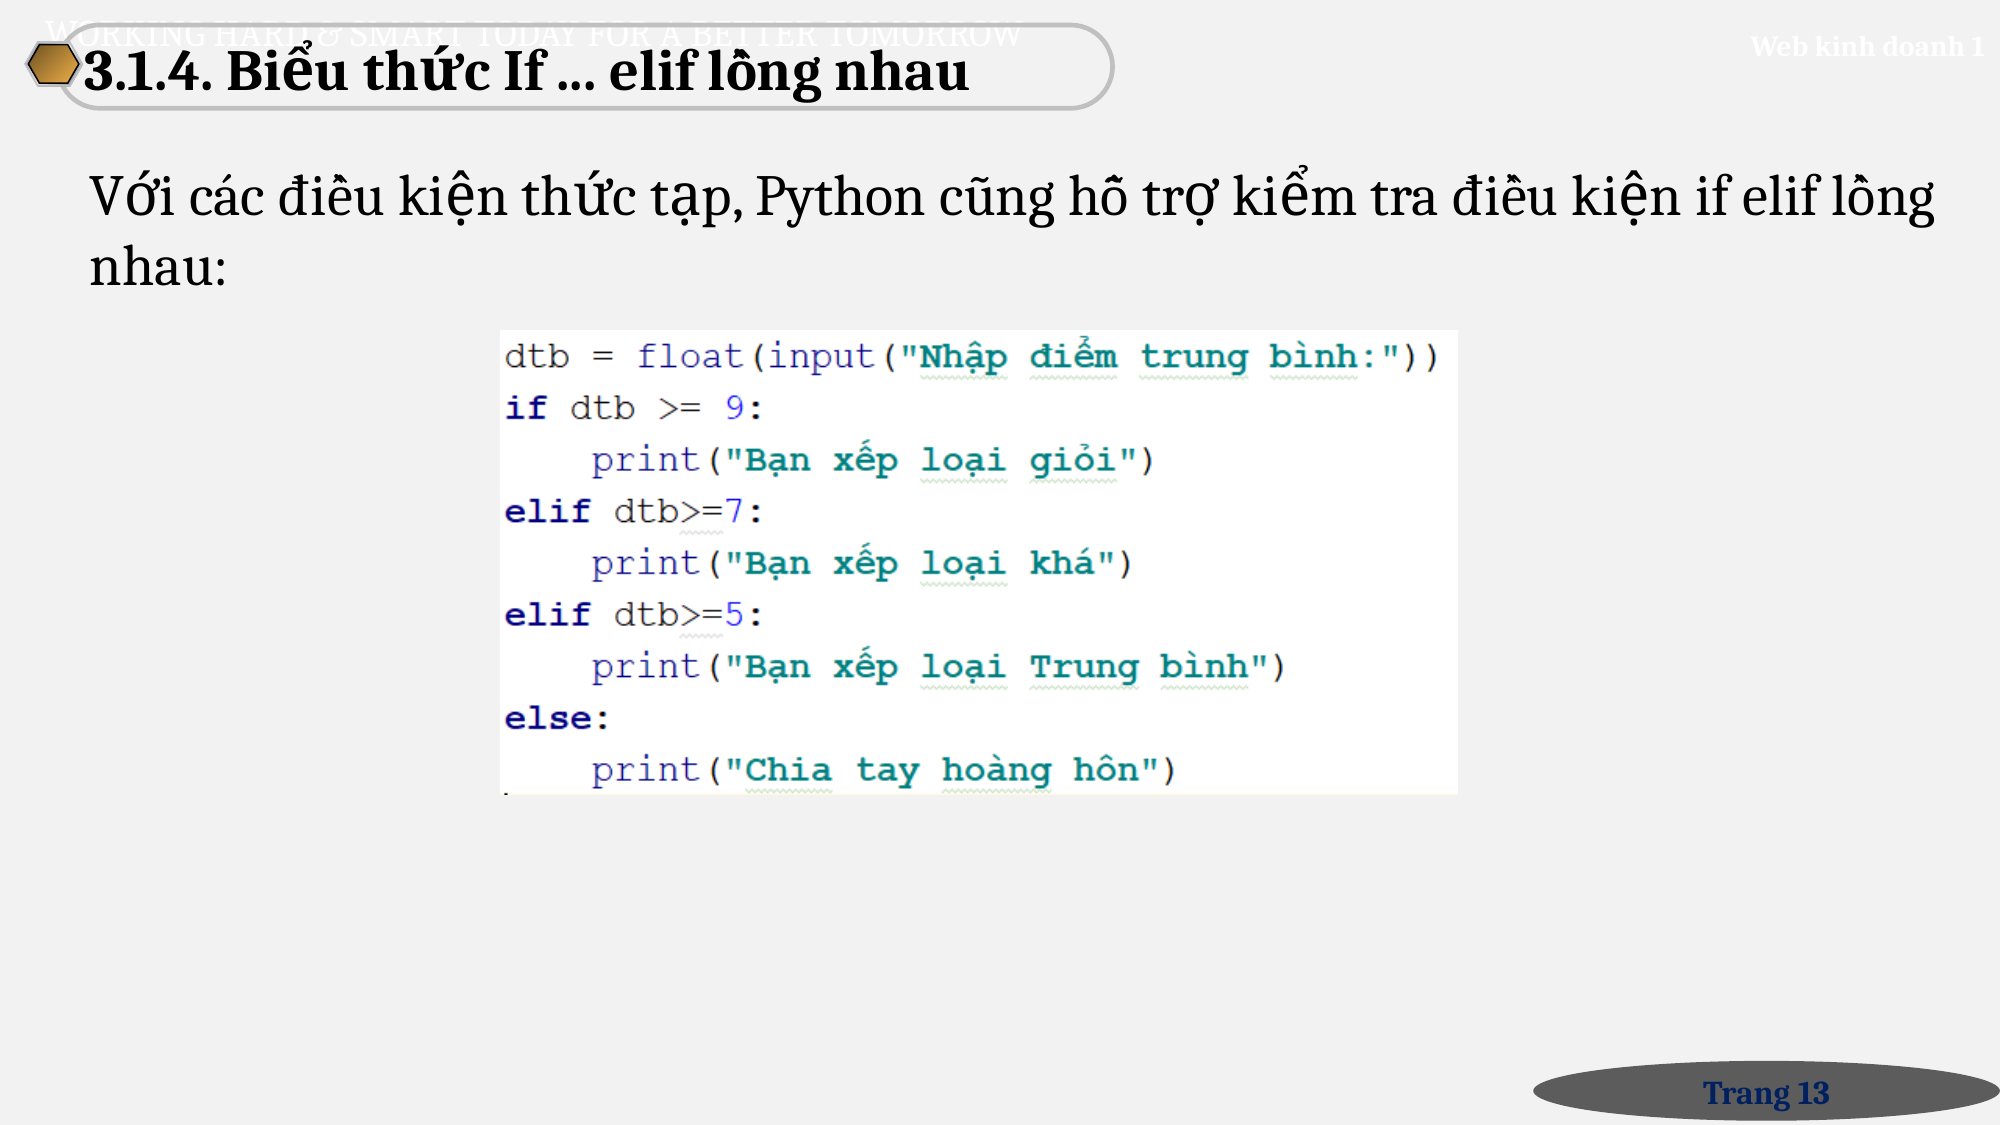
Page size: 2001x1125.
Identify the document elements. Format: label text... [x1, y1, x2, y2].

slide_number Trang 13 [1533, 1060, 2000, 1121]
picture [499, 330, 1458, 795]
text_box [24, 24, 1113, 109]
text_box Với các điều kiện thức tạp, Python cũng hỗ trợ kiểm tra điều kiện if elif lồng nhau: [74, 149, 1950, 1011]
